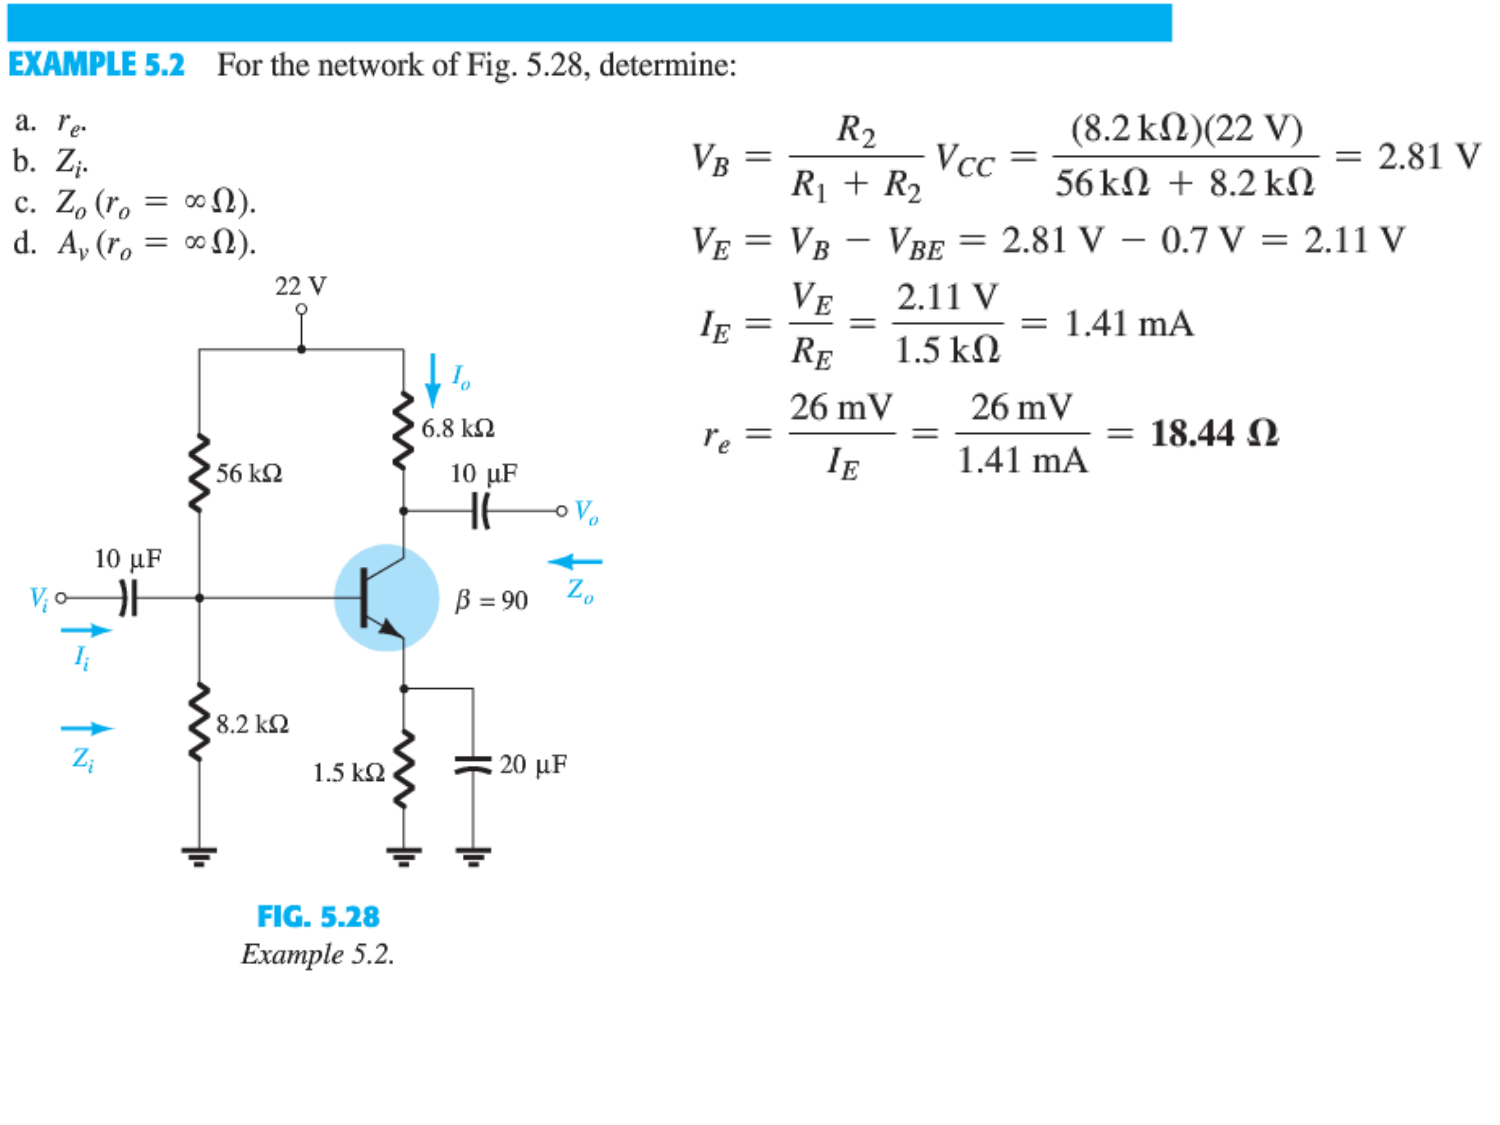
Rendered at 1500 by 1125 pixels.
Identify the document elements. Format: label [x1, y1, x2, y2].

picture [0, 0, 1492, 979]
